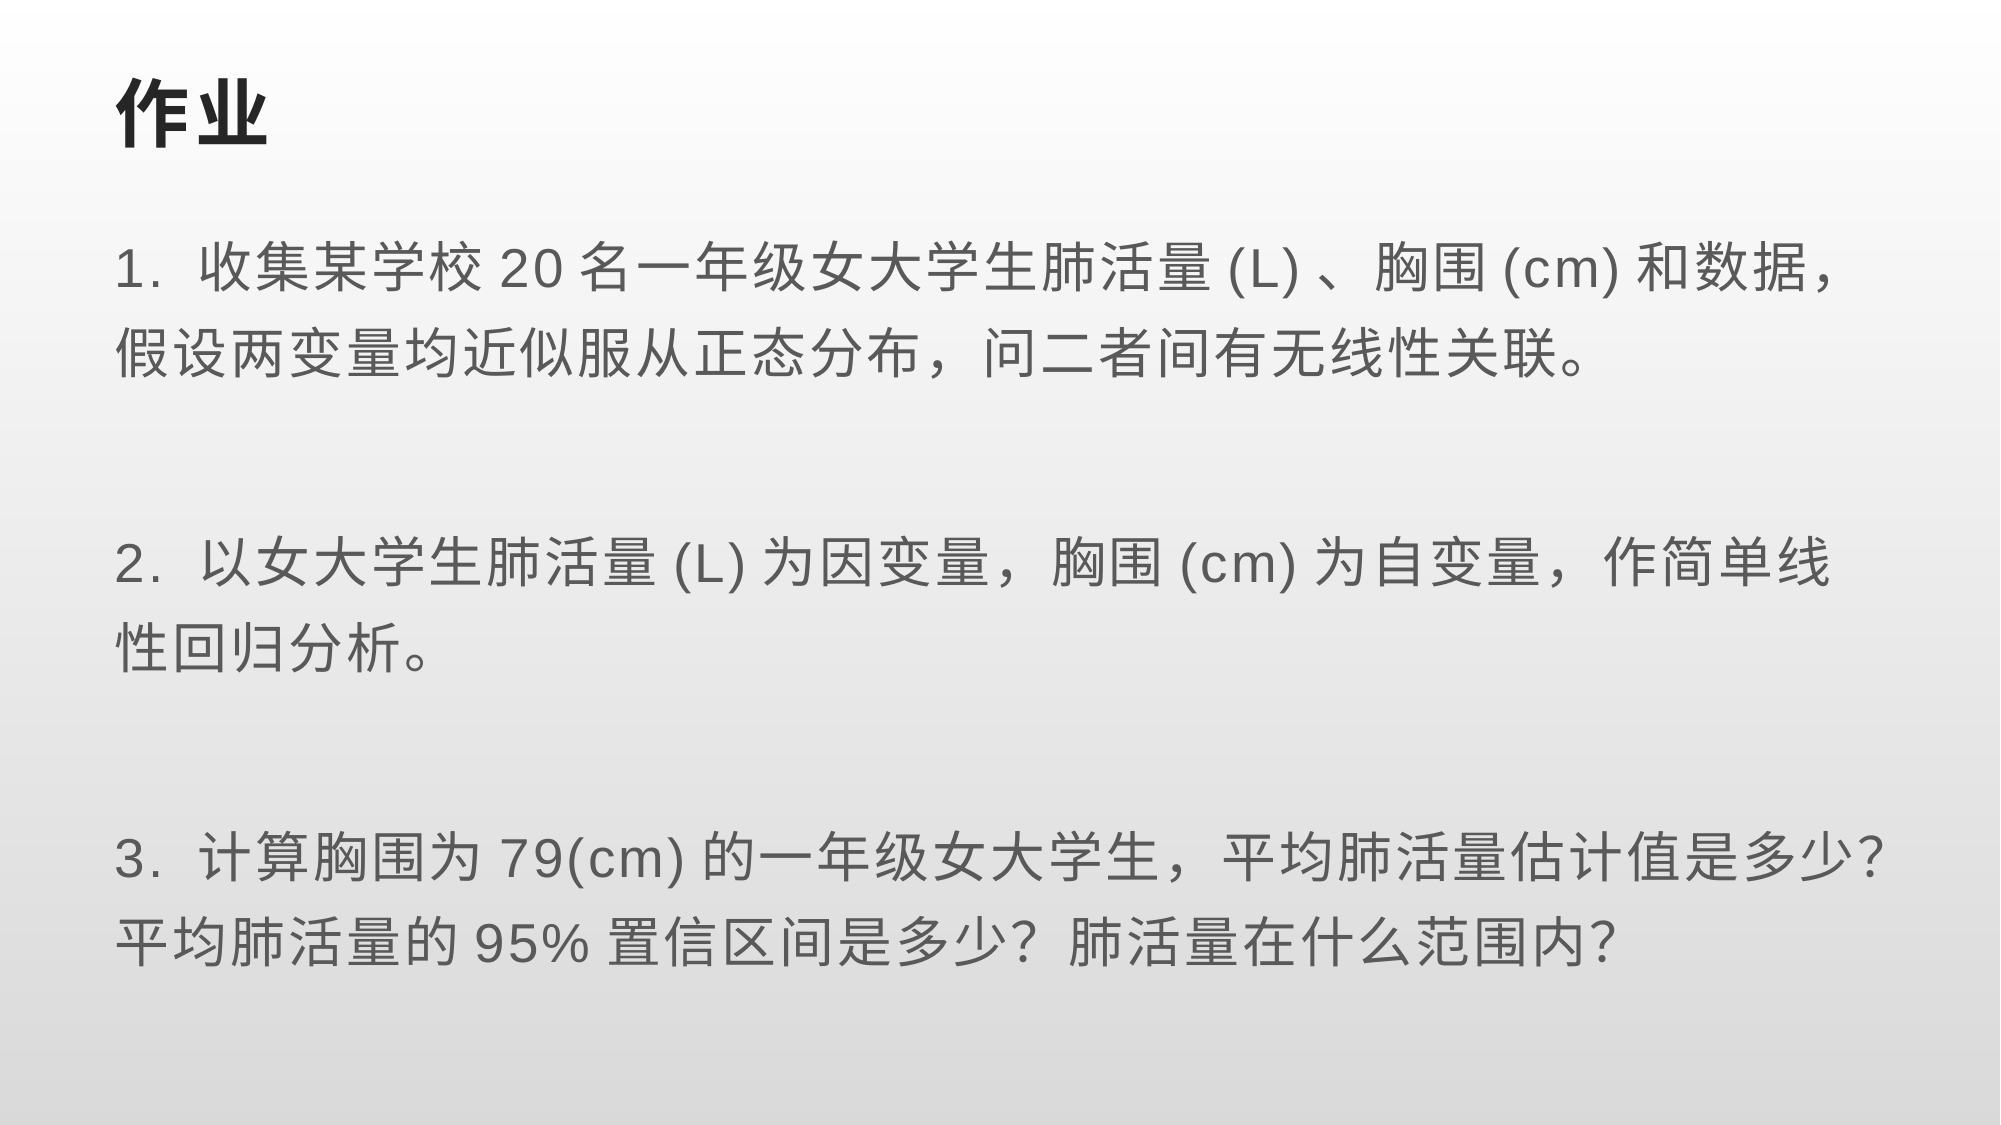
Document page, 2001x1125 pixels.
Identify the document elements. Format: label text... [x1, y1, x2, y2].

list 1. 收集某学校20名一年级女大学生肺活量(L)、胸围(cm)和数据，假设两变量均近似服从正态分布，问二者间有无线性关联。 2. 以女大学生肺活量(L)为因变量，胸围(cm)为自变量，作简单线性回归分析。 3. 计算胸围为79(cm)的一年级女大学生，平均肺活量估计值是多少？平均肺活量的95%置信区间是多少？肺活量在什么范围内？ [100, 205, 1900, 987]
title 作业 [99, 53, 1900, 170]
